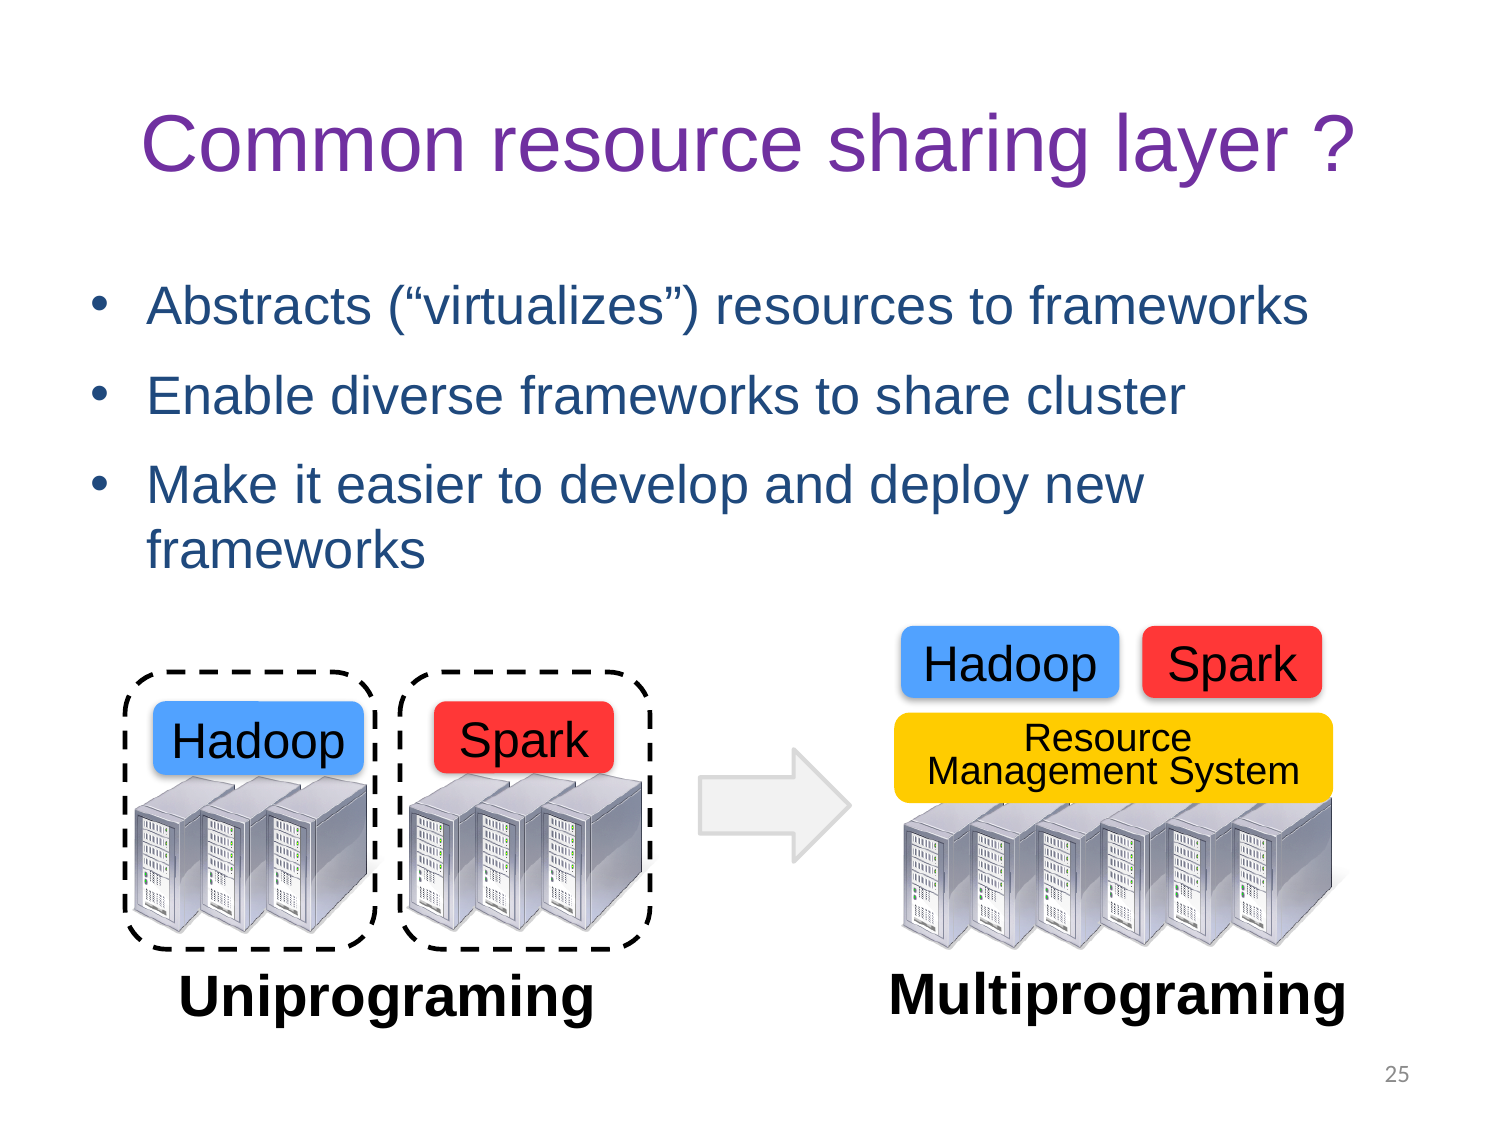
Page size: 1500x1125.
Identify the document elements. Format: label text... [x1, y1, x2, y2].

slide_number 25 [1074, 1042, 1425, 1103]
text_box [399, 771, 660, 932]
text_box Spark [433, 700, 615, 770]
text_box Uniprograming [163, 950, 611, 1036]
text_box [399, 671, 650, 771]
text_box [416, 941, 634, 950]
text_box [124, 773, 385, 934]
text_box Multiprograming [873, 949, 1364, 1034]
text_box Spark [1141, 625, 1323, 699]
text_box Resource Management System [894, 713, 1333, 788]
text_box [893, 789, 1086, 950]
text_box [141, 941, 359, 950]
text_box Hadoop [900, 625, 1121, 699]
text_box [1090, 787, 1351, 948]
title Common resource sharing layer ? [75, 45, 1425, 233]
list Abstracts (“virtualizes”) resources to frameworks Enable diverse frameworks to share cluster Make it easier to develop and deploy new frameworks [75, 262, 1425, 1005]
text_box [697, 747, 853, 864]
text_box Hadoop [152, 700, 365, 772]
text_box [125, 671, 376, 772]
